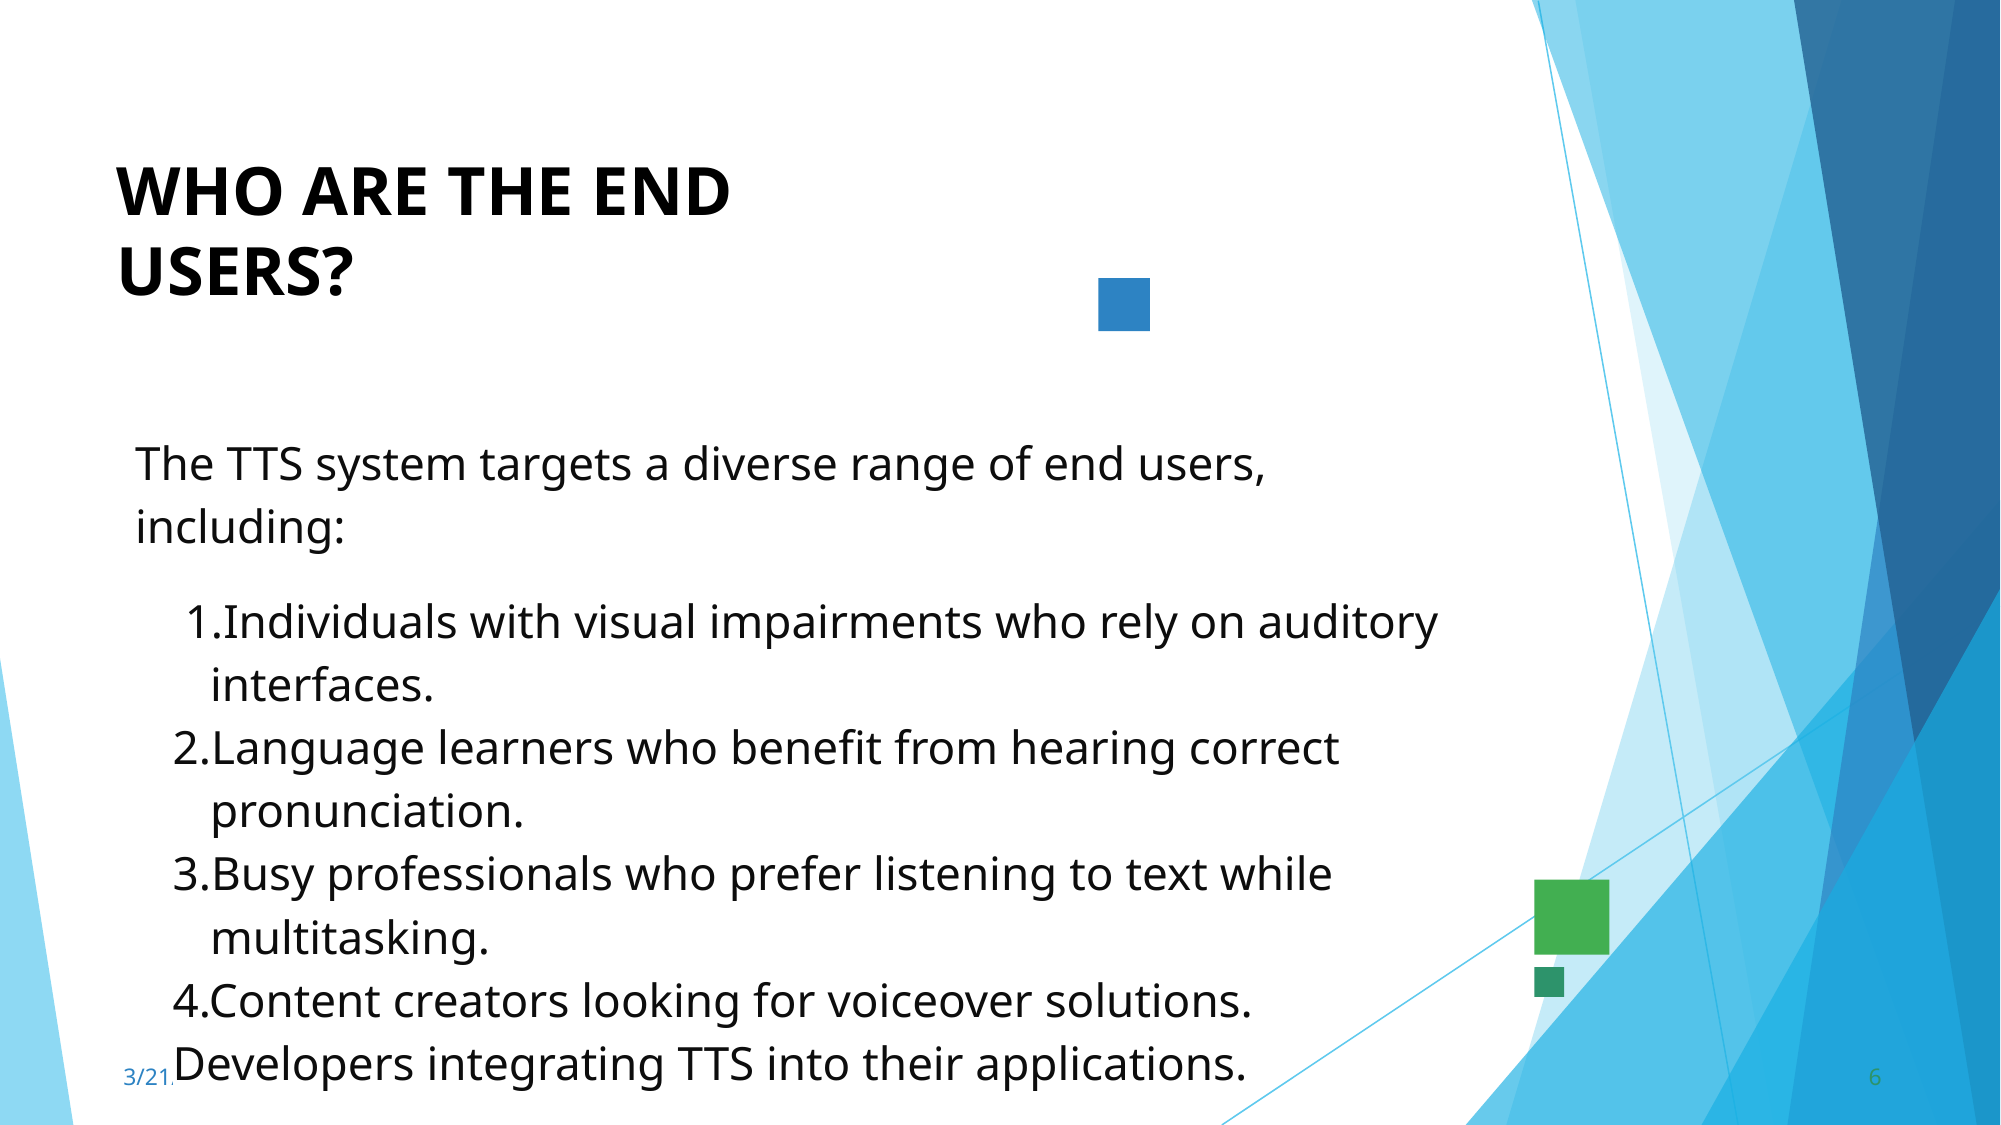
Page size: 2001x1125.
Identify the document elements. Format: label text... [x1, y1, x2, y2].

title WHO ARE THE END USERS? [114, 146, 938, 337]
text_box [1098, 278, 1150, 332]
text_box [1534, 879, 1610, 955]
text_box [1534, 967, 1565, 997]
text_box The TTS system targets a diverse range of end users, including: 1.Individuals with visual impairments who rely on auditory interfaces. 2.Language learners who benefit from hearing correct pronunciation. 3.Busy professionals who prefer listening to text while multitasking. 4.Content creators looking for voiceover solutions. Developers integrating TTS into their applications. [120, 418, 1500, 1125]
slide_number 6 [1862, 1061, 1888, 1125]
picture [118, 1012, 477, 1093]
